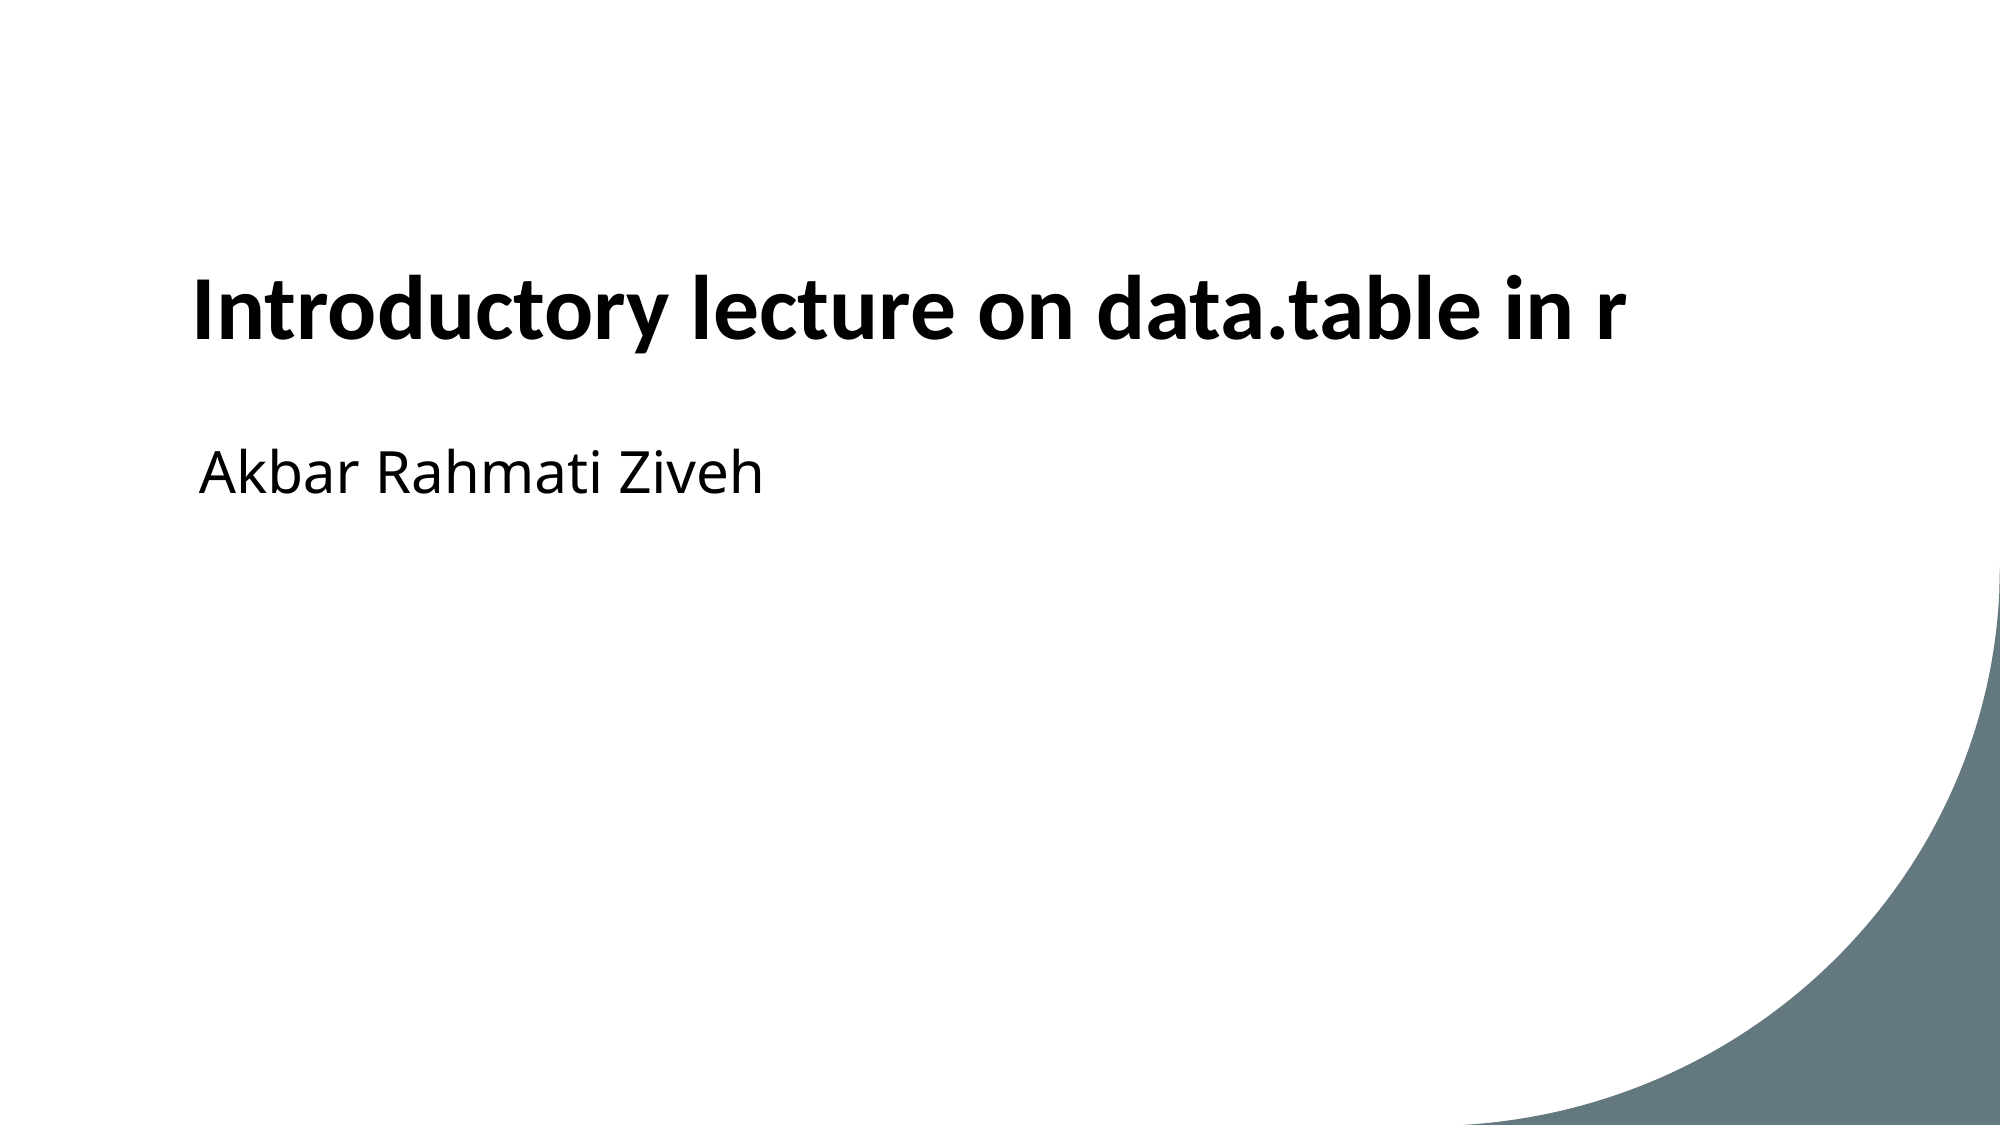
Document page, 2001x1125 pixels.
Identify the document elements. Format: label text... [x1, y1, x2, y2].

title Introductory lecture on data.table in r [176, 118, 1809, 366]
list Akbar Rahmati Ziveh [183, 414, 1817, 579]
